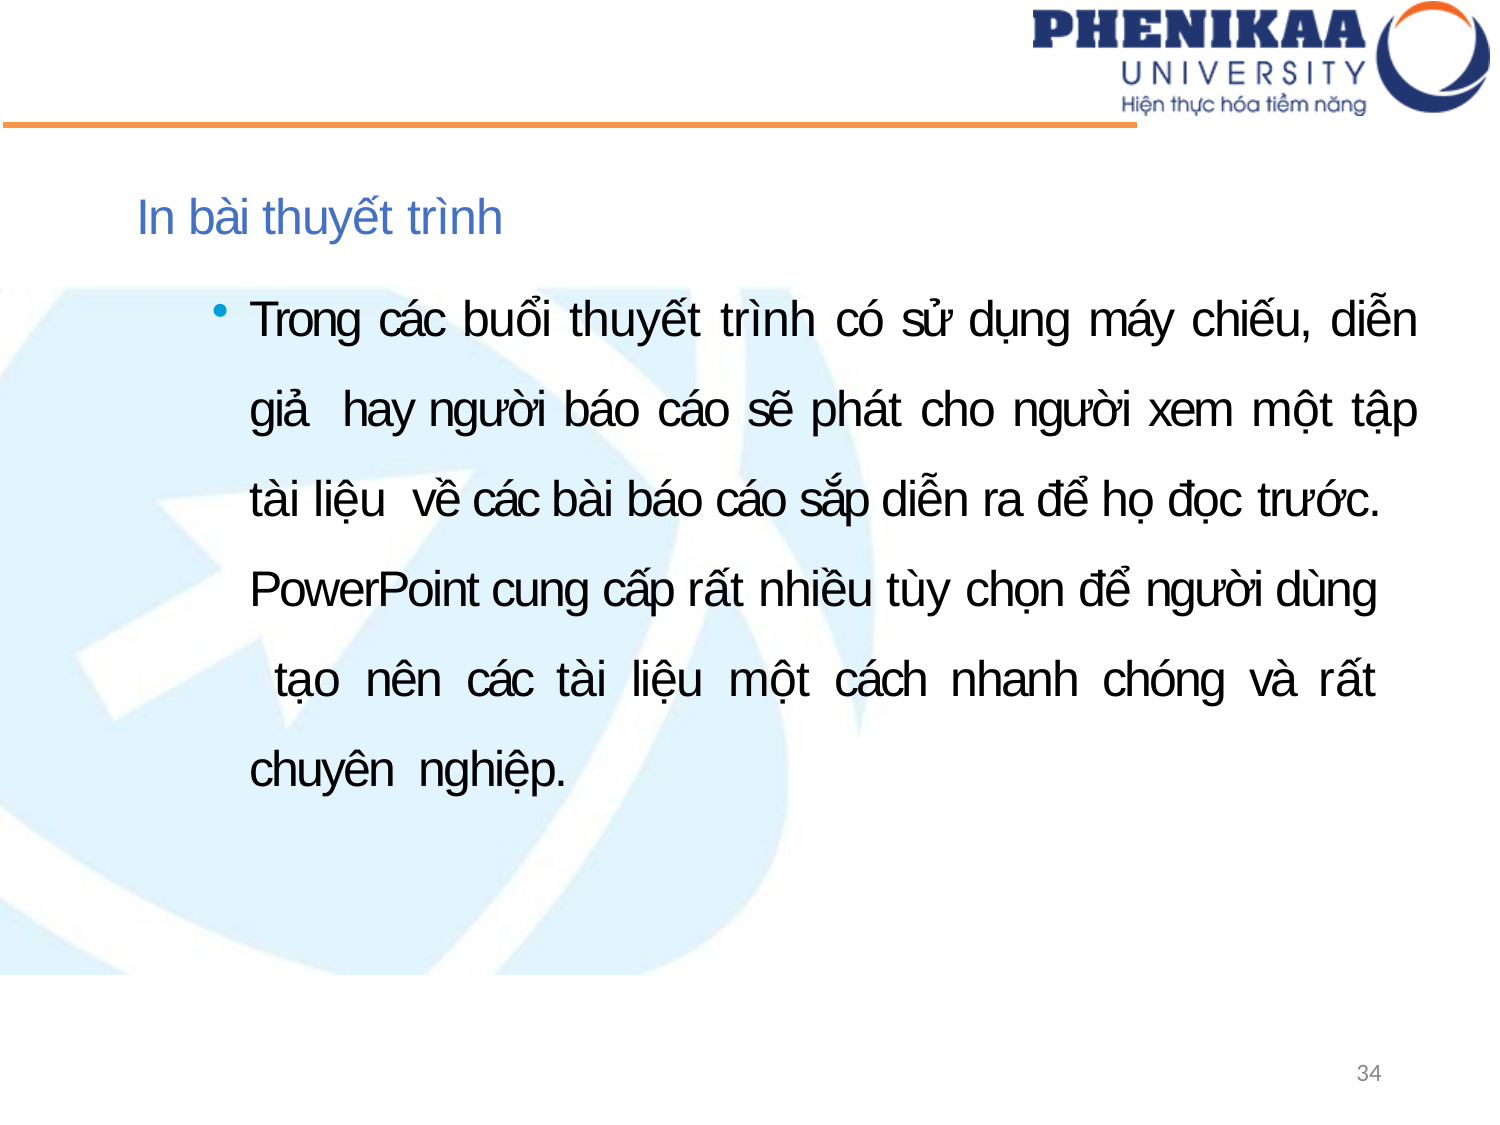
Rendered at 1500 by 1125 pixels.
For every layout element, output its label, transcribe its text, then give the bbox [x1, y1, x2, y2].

picture [0, 286, 888, 975]
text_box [2, 1, 1490, 126]
text_box In bài thuyết trình Trong các buổi thuyết trình có sử dụng máy chiếu, diễn giả hay người báo cáo sẽ phát cho người xem một tập tài liệu về các bài báo cáo sắp diễn ra để họ đọc trước. PowerPoint cung cấp rất nhiều tùy chọn để người dùng tạo nên các tài liệu một cách nhanh chóng và rất chuyên nghiệp. [134, 182, 1419, 797]
slide_number 34 [1350, 1060, 1389, 1125]
